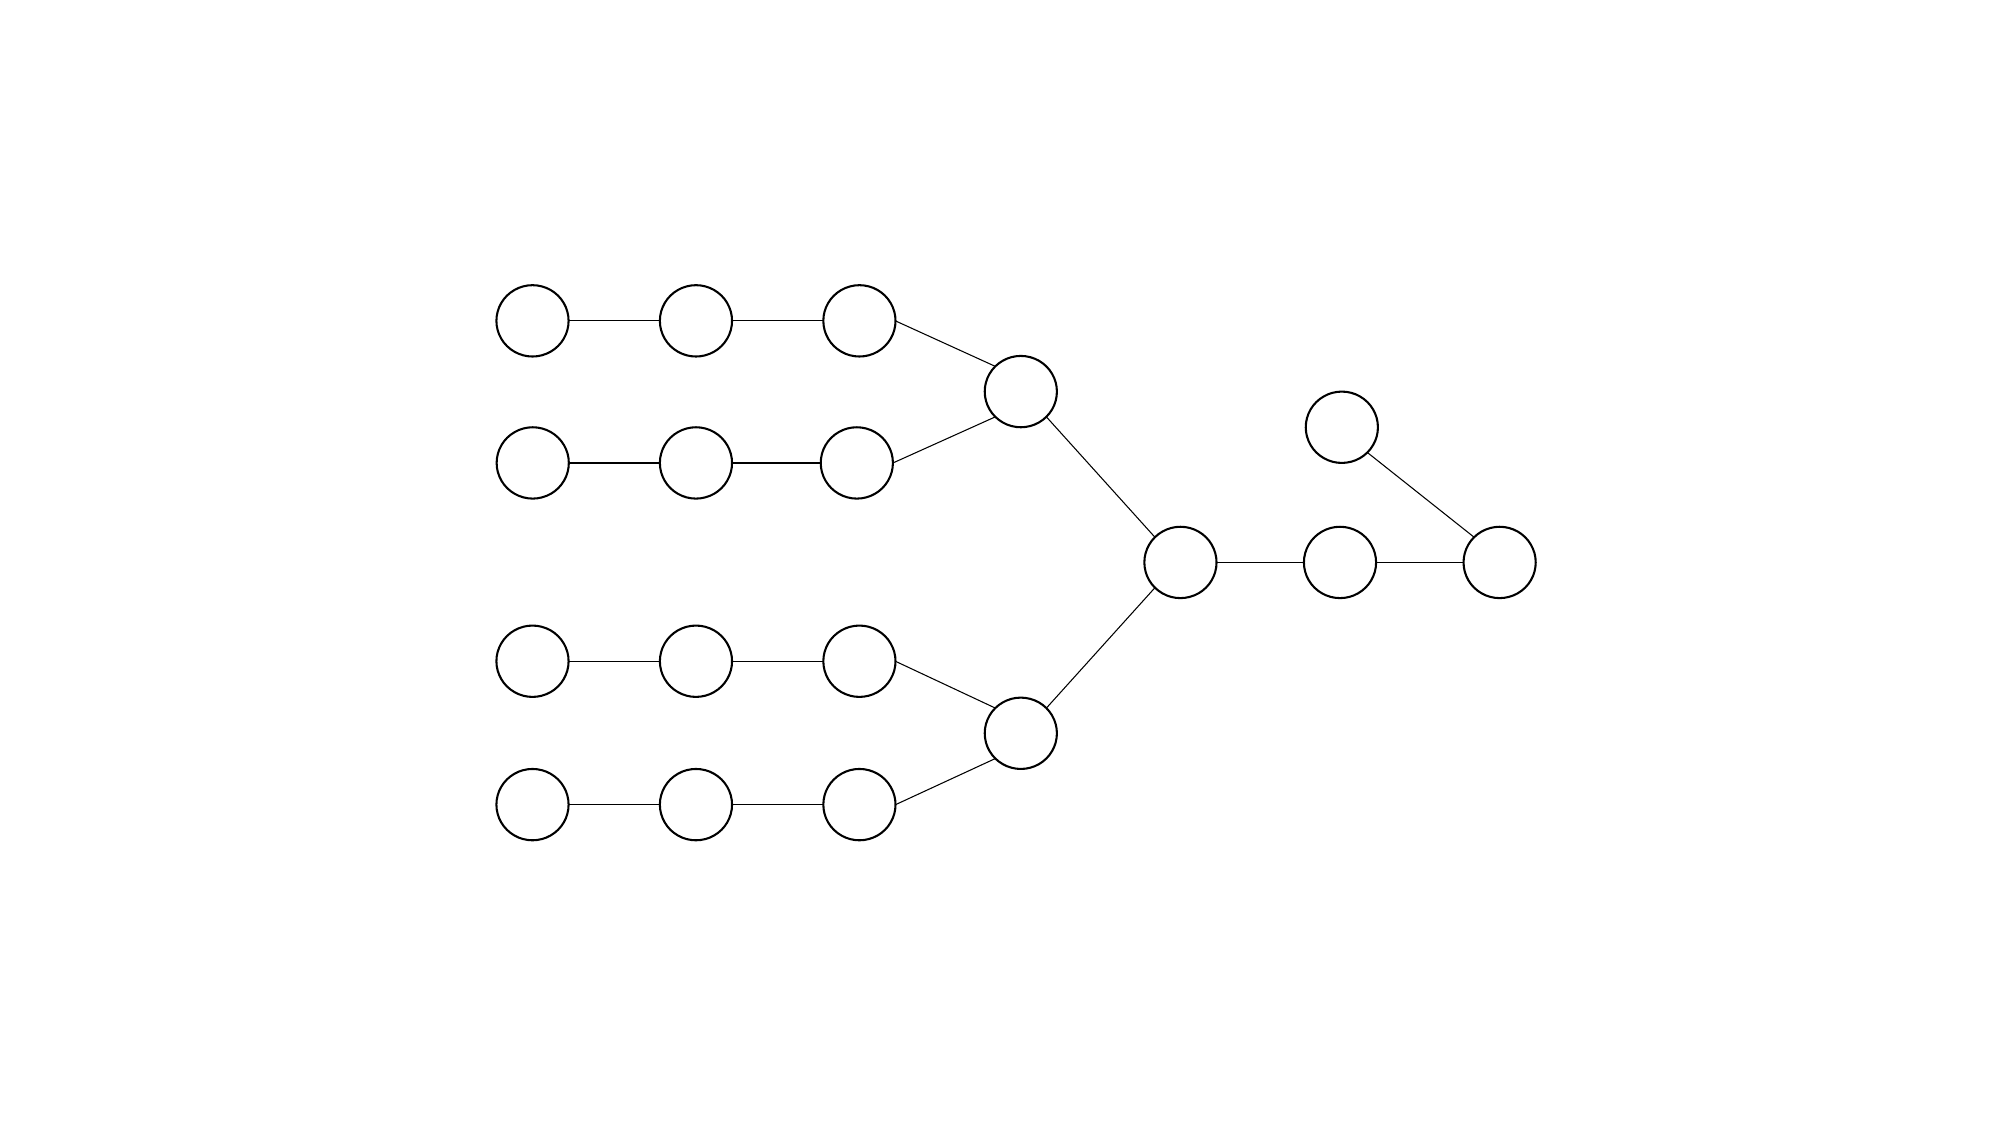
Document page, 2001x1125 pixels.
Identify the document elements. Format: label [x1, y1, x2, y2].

text_box [495, 426, 570, 500]
text_box [822, 767, 897, 842]
text_box [983, 354, 1058, 429]
text_box [658, 426, 734, 500]
text_box [892, 416, 996, 463]
text_box [1367, 452, 1475, 538]
text_box [822, 624, 897, 698]
text_box [1462, 525, 1537, 600]
text_box [1304, 390, 1379, 464]
text_box [1143, 525, 1218, 600]
text_box [658, 284, 734, 358]
text_box [895, 758, 996, 805]
text_box [983, 696, 1058, 770]
text_box [658, 624, 734, 698]
text_box [495, 624, 570, 698]
text_box [819, 426, 894, 500]
text_box [495, 284, 570, 358]
text_box [495, 767, 570, 842]
text_box [1046, 587, 1155, 709]
text_box [822, 284, 897, 358]
text_box [1302, 525, 1378, 600]
text_box [895, 320, 996, 367]
text_box [1046, 416, 1155, 538]
text_box [658, 767, 734, 842]
text_box [895, 661, 996, 709]
